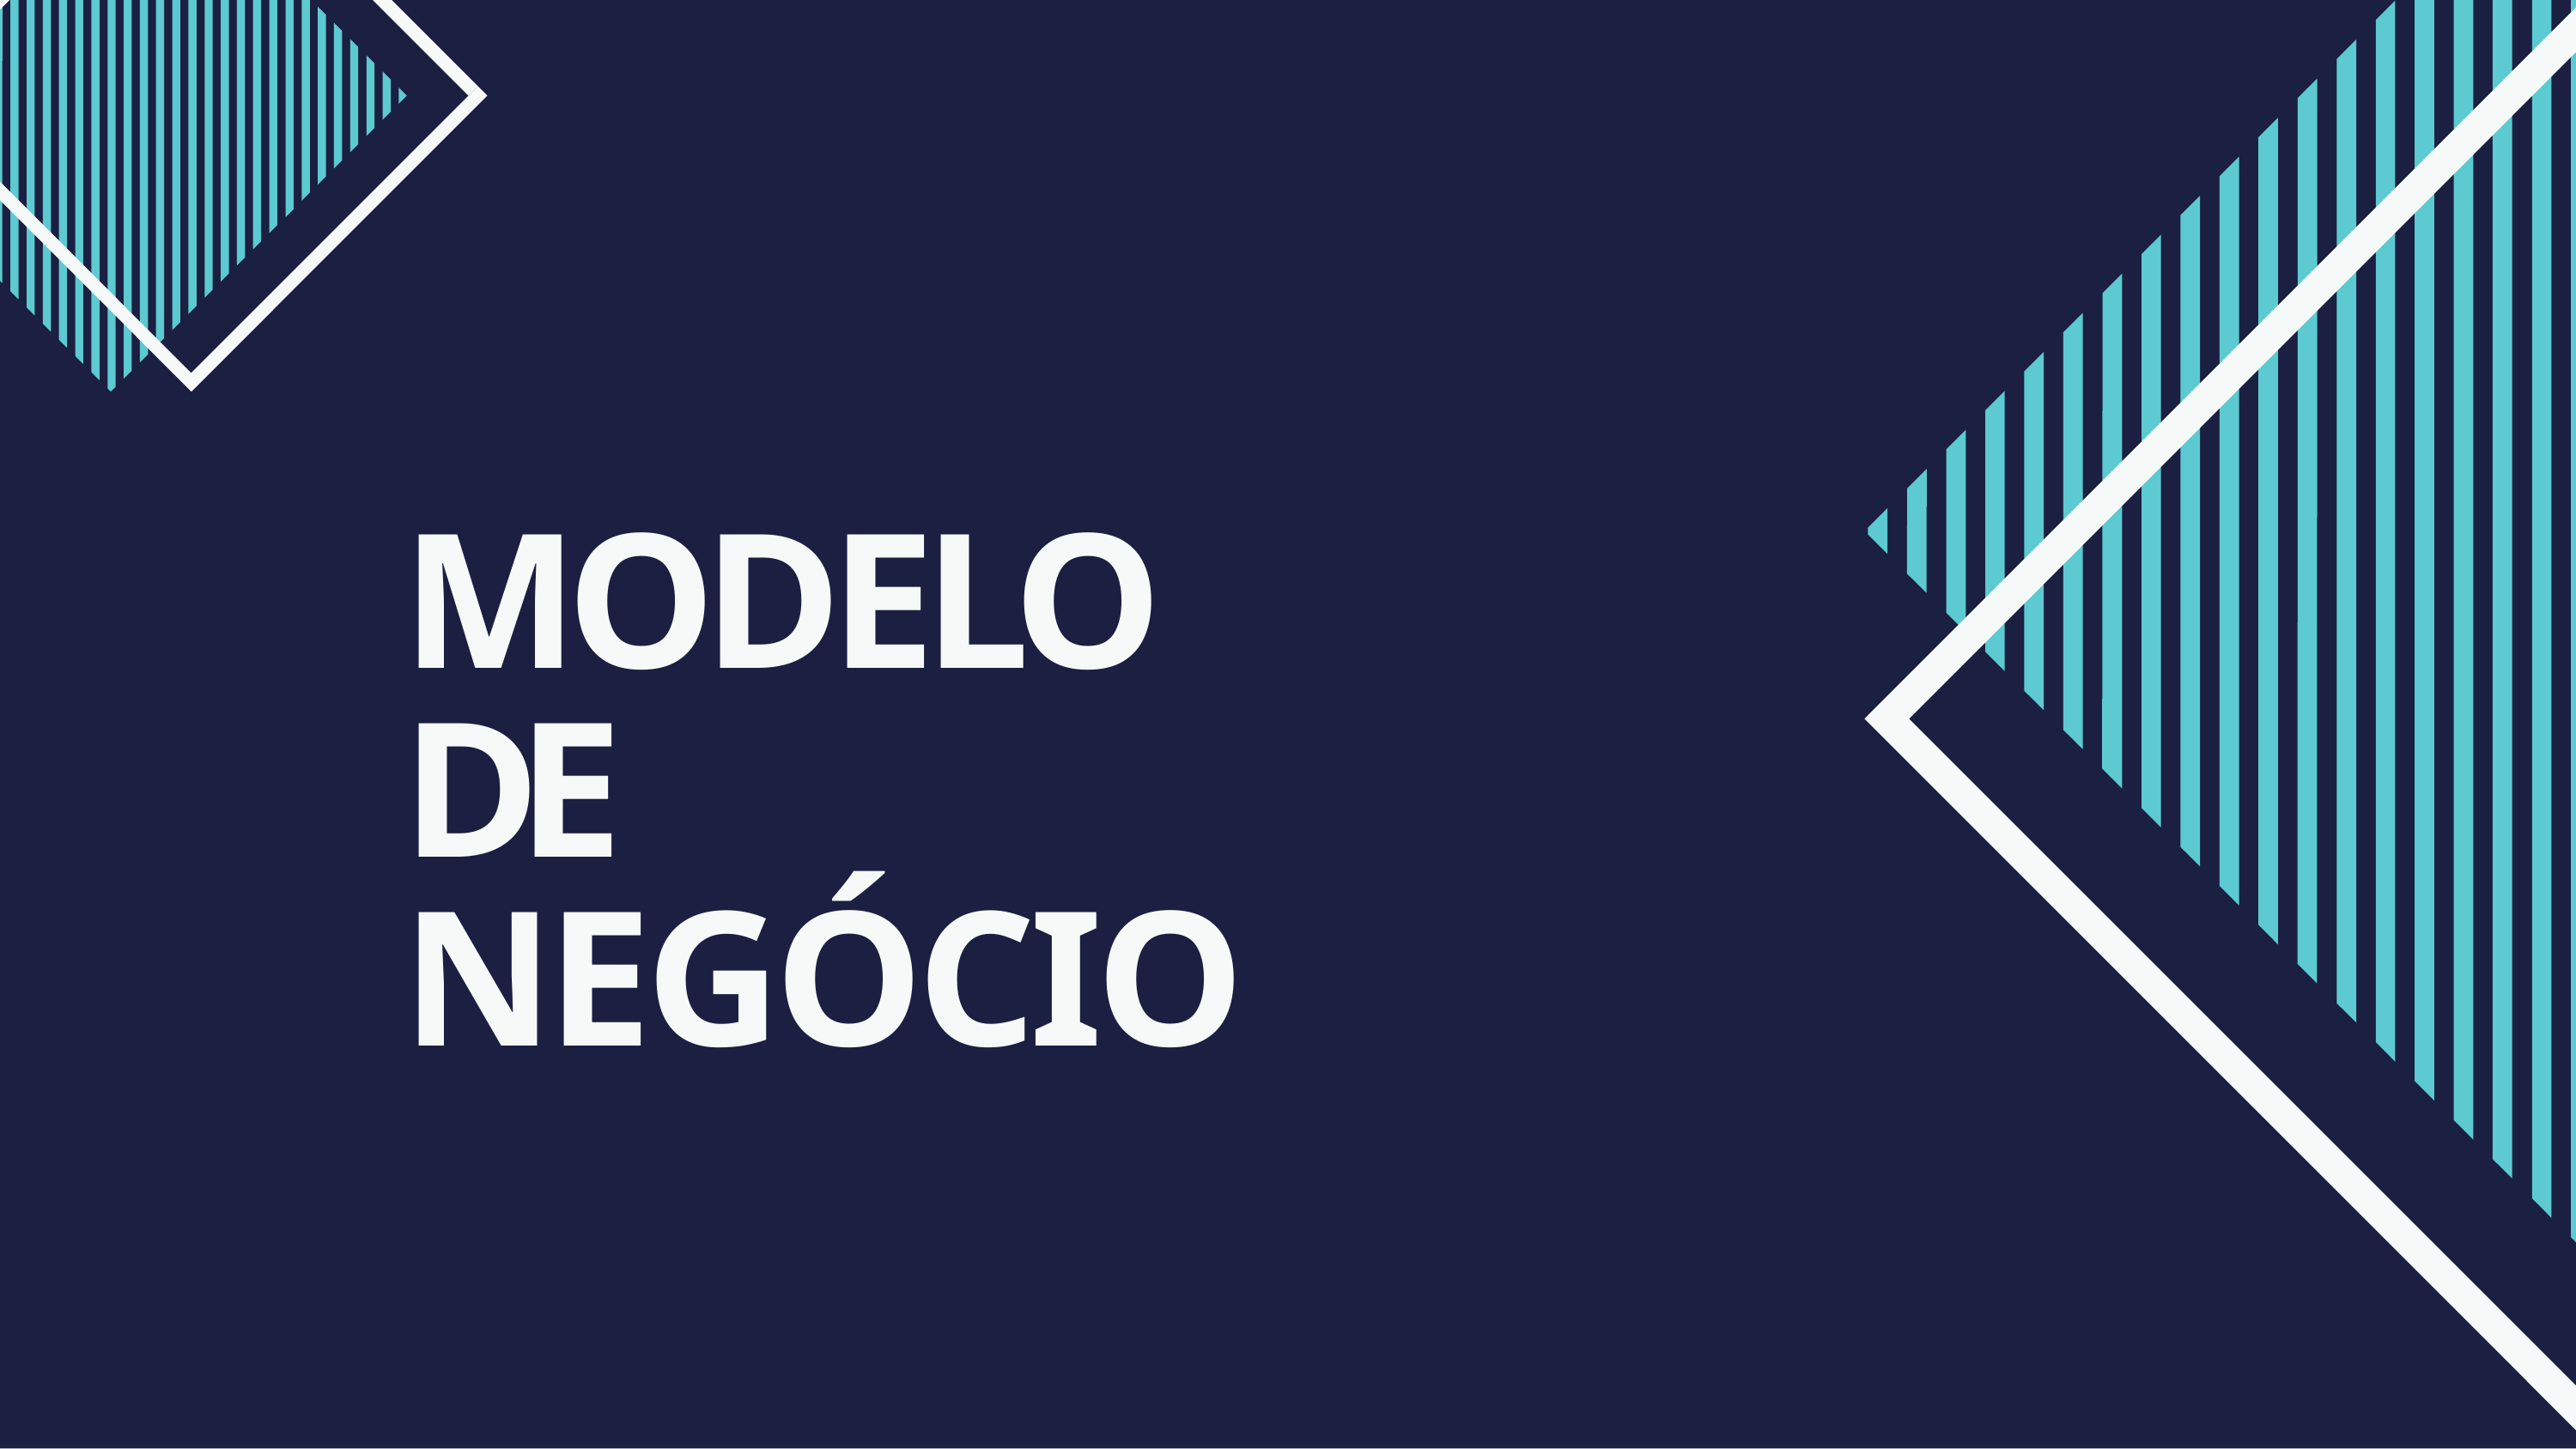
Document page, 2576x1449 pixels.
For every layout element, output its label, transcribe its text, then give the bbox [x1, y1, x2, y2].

text_box [10, 0, 19, 199]
text_box [1864, 7, 2576, 1430]
text_box [1868, 507, 1888, 555]
text_box [2531, 77, 2552, 1218]
text_box [139, 341, 149, 363]
text_box [2024, 351, 2044, 558]
text_box [124, 325, 132, 379]
text_box [318, 6, 326, 185]
text_box [75, 0, 83, 264]
text_box [58, 0, 68, 248]
text_box [27, 0, 35, 215]
text_box [2375, 0, 2396, 207]
text_box [1946, 429, 1966, 625]
text_box [2180, 195, 2201, 402]
text_box [2180, 428, 2201, 867]
text_box [2063, 312, 2083, 519]
text_box [2453, 0, 2474, 129]
text_box [2571, 53, 2576, 1243]
text_box [27, 228, 35, 316]
text_box [107, 309, 116, 392]
text_box [107, 0, 116, 296]
text_box [333, 22, 343, 169]
text_box [221, 0, 229, 282]
text_box [301, 0, 310, 201]
text_box [0, 0, 488, 392]
text_box [2297, 312, 2318, 984]
text_box [2415, 0, 2434, 167]
text_box [1906, 469, 1927, 593]
text_box [2531, 0, 2552, 51]
text_box [1985, 624, 2005, 671]
text_box [91, 0, 100, 280]
text_box [1985, 391, 2005, 597]
text_box [2258, 351, 2278, 945]
text_box [366, 55, 375, 136]
title MODELO DE NEGÓCIO [400, 479, 1394, 1084]
text_box [2336, 39, 2357, 246]
text_box [2258, 118, 2278, 324]
text_box [155, 0, 165, 342]
text_box [2571, 0, 2576, 11]
text_box [2142, 468, 2161, 828]
text_box [204, 0, 213, 298]
text_box [91, 293, 100, 380]
text_box [2102, 273, 2123, 480]
text_box [2415, 195, 2434, 1101]
text_box [124, 0, 132, 312]
text_box [2297, 78, 2318, 285]
text_box [75, 276, 83, 364]
text_box [188, 0, 197, 314]
text_box [2492, 117, 2512, 1179]
text_box [2024, 585, 2044, 711]
text_box [252, 0, 262, 250]
text_box [2063, 546, 2083, 749]
text_box [2336, 272, 2357, 1023]
text_box [285, 0, 294, 217]
text_box [2375, 233, 2396, 1062]
text_box [42, 244, 52, 332]
text_box [269, 0, 277, 233]
text_box [58, 260, 68, 349]
text_box [2219, 390, 2239, 906]
text_box [10, 212, 19, 300]
text_box [236, 0, 246, 266]
text_box [2492, 0, 2512, 90]
text_box [42, 0, 52, 232]
text_box [2142, 234, 2161, 440]
text_box [139, 0, 149, 329]
text_box [382, 71, 392, 120]
text_box [349, 39, 359, 153]
text_box [398, 87, 407, 104]
text_box [2102, 506, 2123, 789]
text_box [2453, 155, 2474, 1140]
text_box [2219, 156, 2239, 363]
text_box [172, 0, 180, 330]
